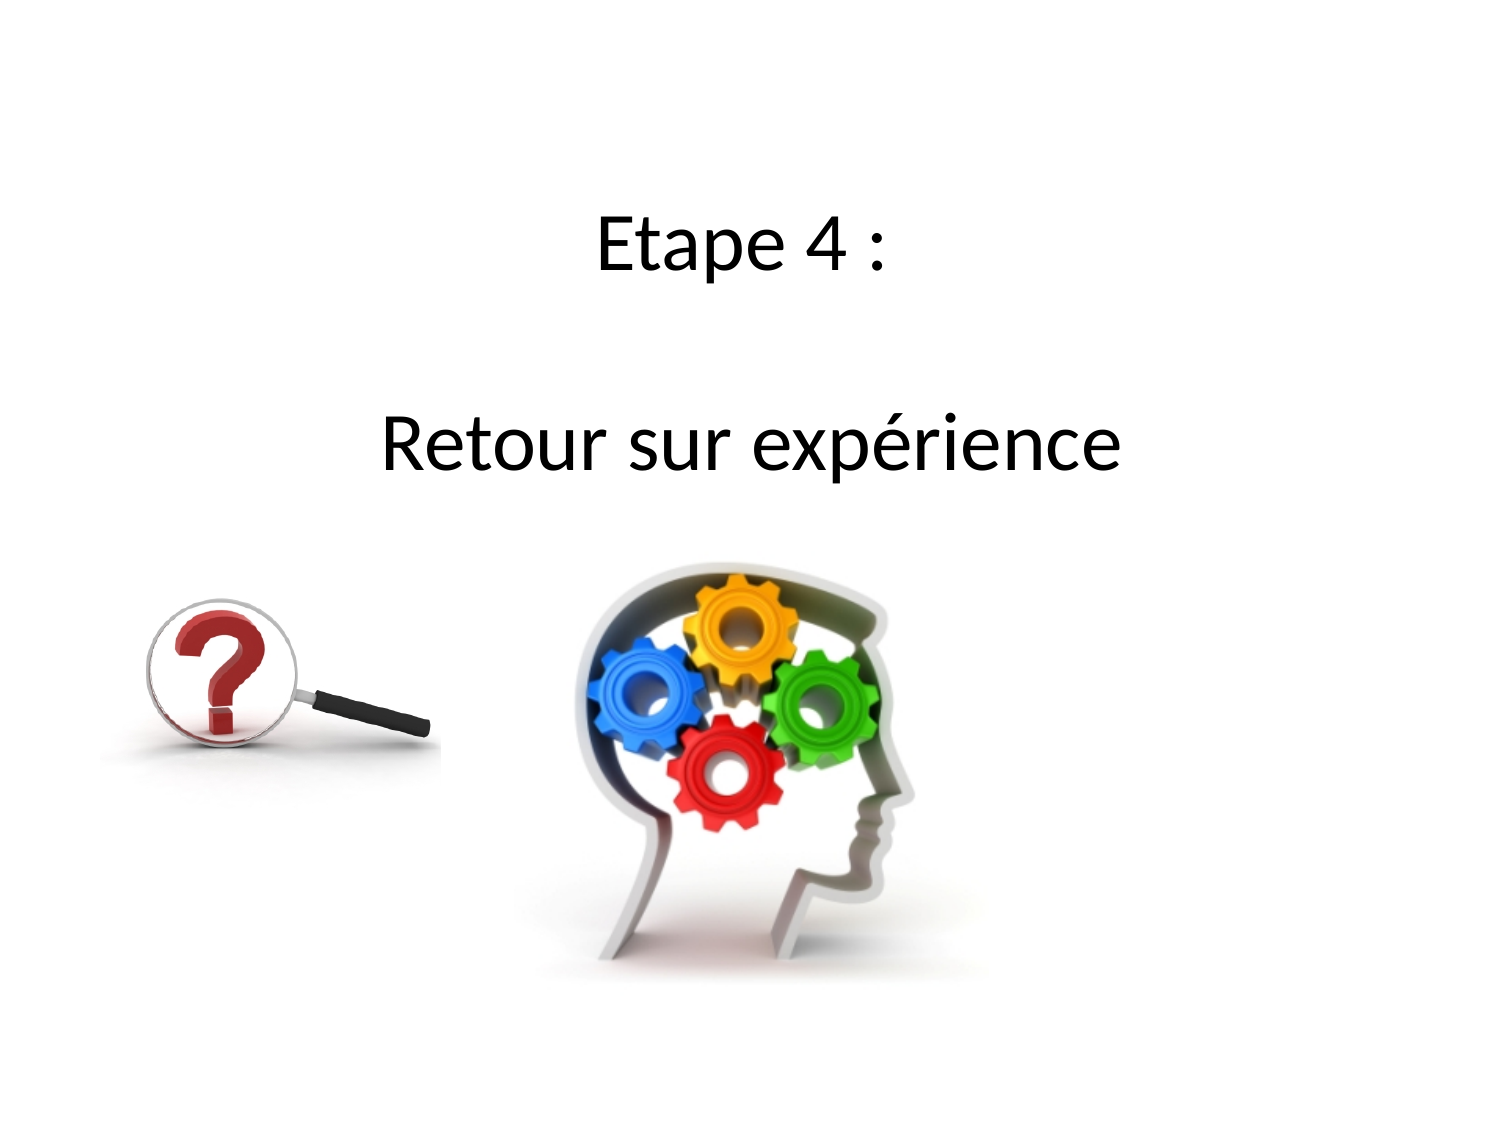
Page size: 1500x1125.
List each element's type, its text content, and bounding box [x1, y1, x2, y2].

picture [514, 526, 989, 1000]
text_box Etape 4 : Retour sur expérience [76, 243, 1427, 431]
picture [100, 562, 442, 819]
